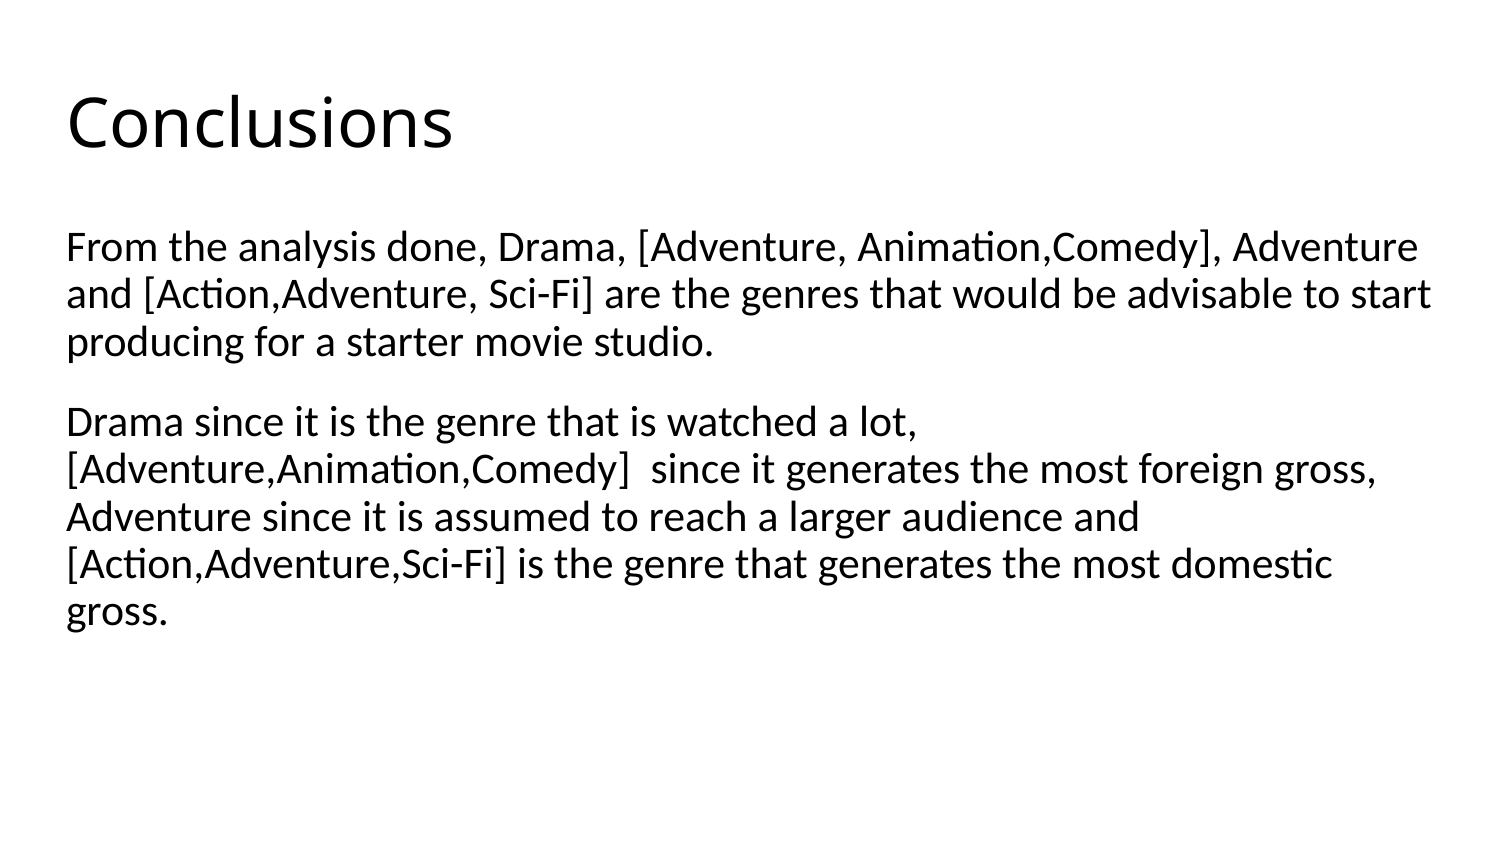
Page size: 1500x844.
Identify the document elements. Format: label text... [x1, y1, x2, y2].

title Conclusions [51, 72, 1449, 167]
list From the analysis done, Drama, [Adventure, Animation,Comedy], Adventure and [Action,Adventure, Sci-Fi] are the genres that would be advisable to start producing for a starter movie studio. Drama since it is the genre that is watched a lot, [Adventure,Animation,Comedy] since it generates the most foreign gross, Adventure since it is assumed to reach a larger audience and [Action,Adventure,Sci-Fi] is the genre that generates the most domestic gross. [51, 208, 1449, 770]
